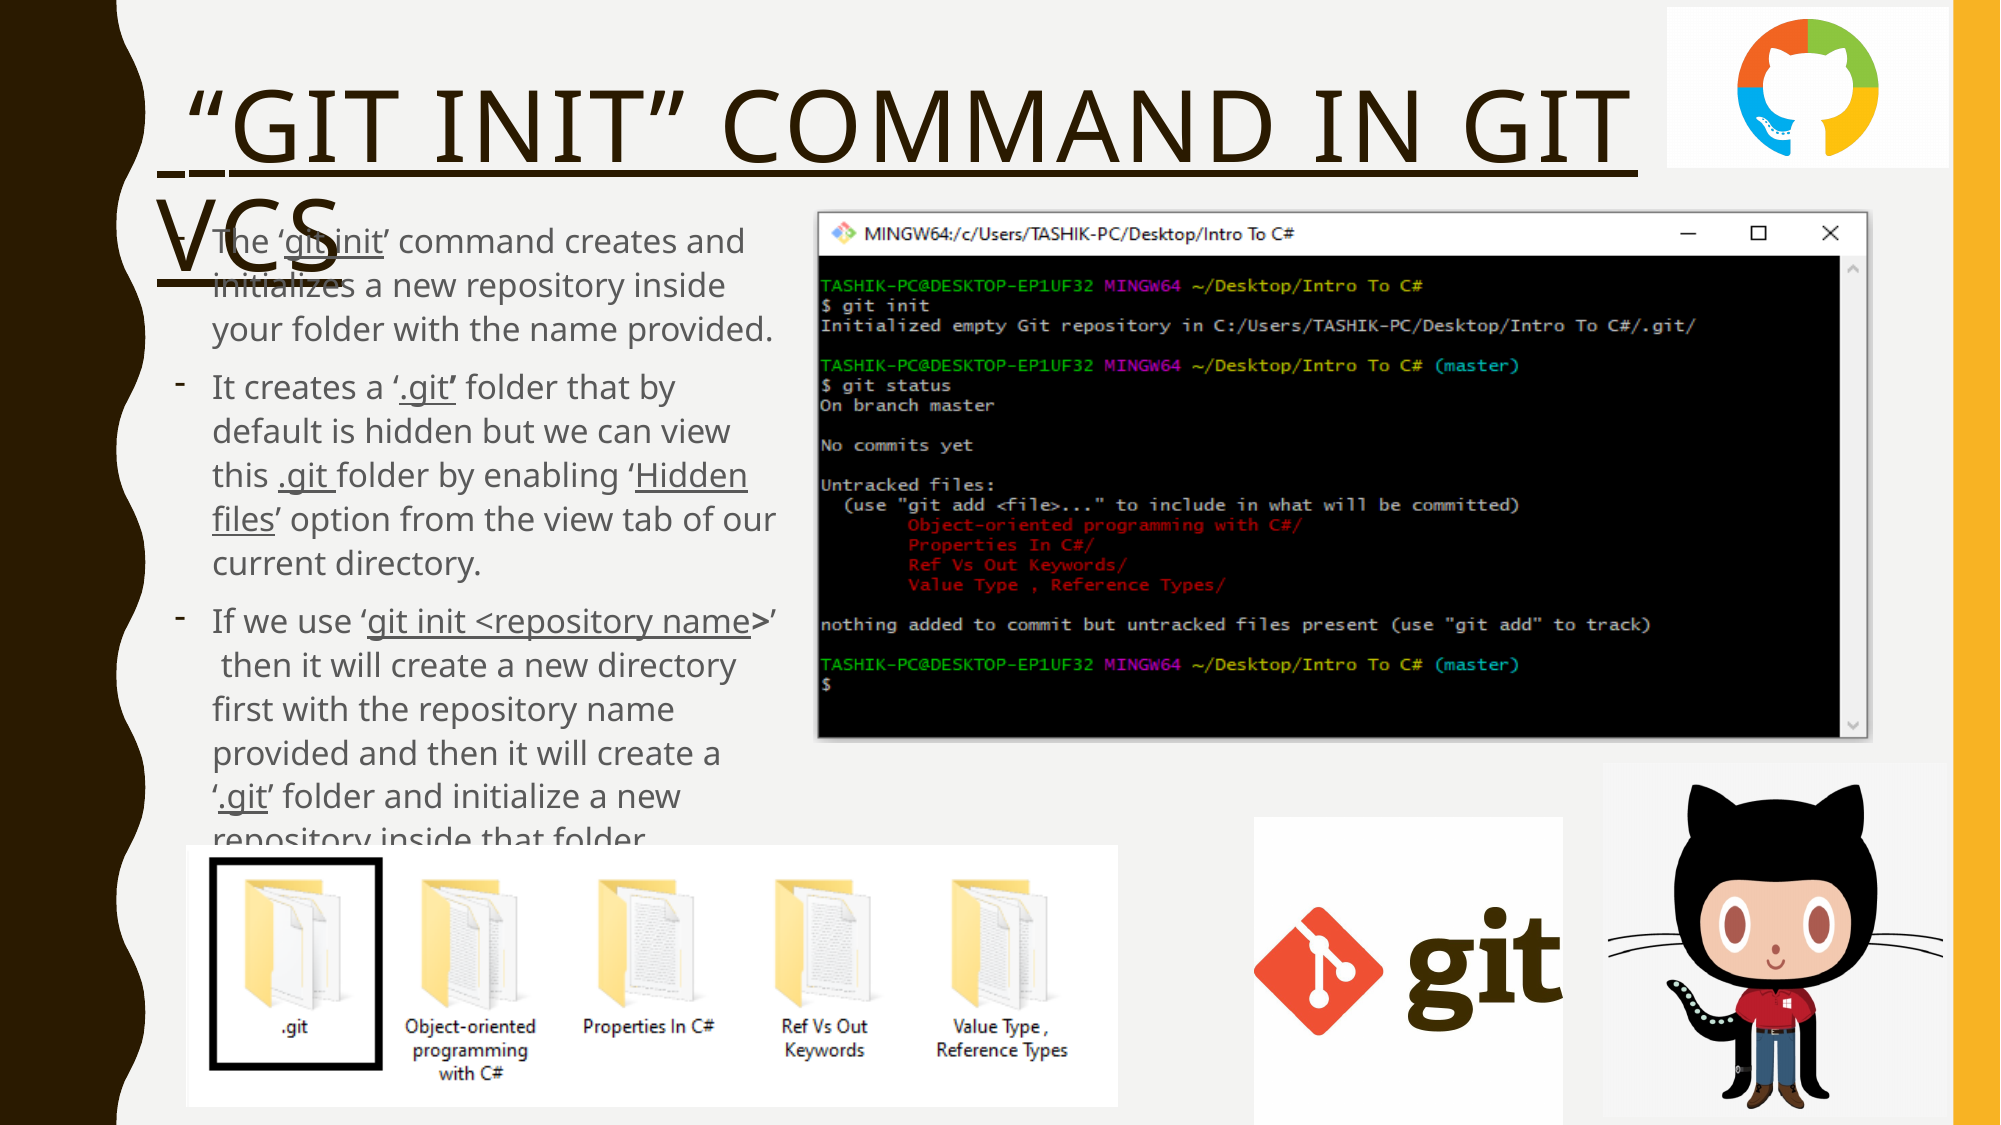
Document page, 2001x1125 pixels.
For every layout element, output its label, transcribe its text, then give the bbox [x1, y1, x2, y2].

picture [1667, 7, 1949, 168]
picture [1603, 763, 1947, 1117]
picture [813, 209, 1873, 744]
picture [1254, 817, 1563, 1125]
picture [186, 845, 1118, 1107]
list The ‘git init’ command creates and initializes a new repository inside your folder with the name provided. It creates a ‘.git’ folder that by default is hidden but we can view this .git folder by enabling ‘Hidden files’ option from the view tab of our current directory. If we use ‘git init <repository name>’ then it will create a new directory first with the repository name provided and then it will create a ‘.git’ folder and initialize a new repository inside that folder. [159, 209, 796, 972]
title “git init” Command in git vcs [141, 63, 1812, 308]
